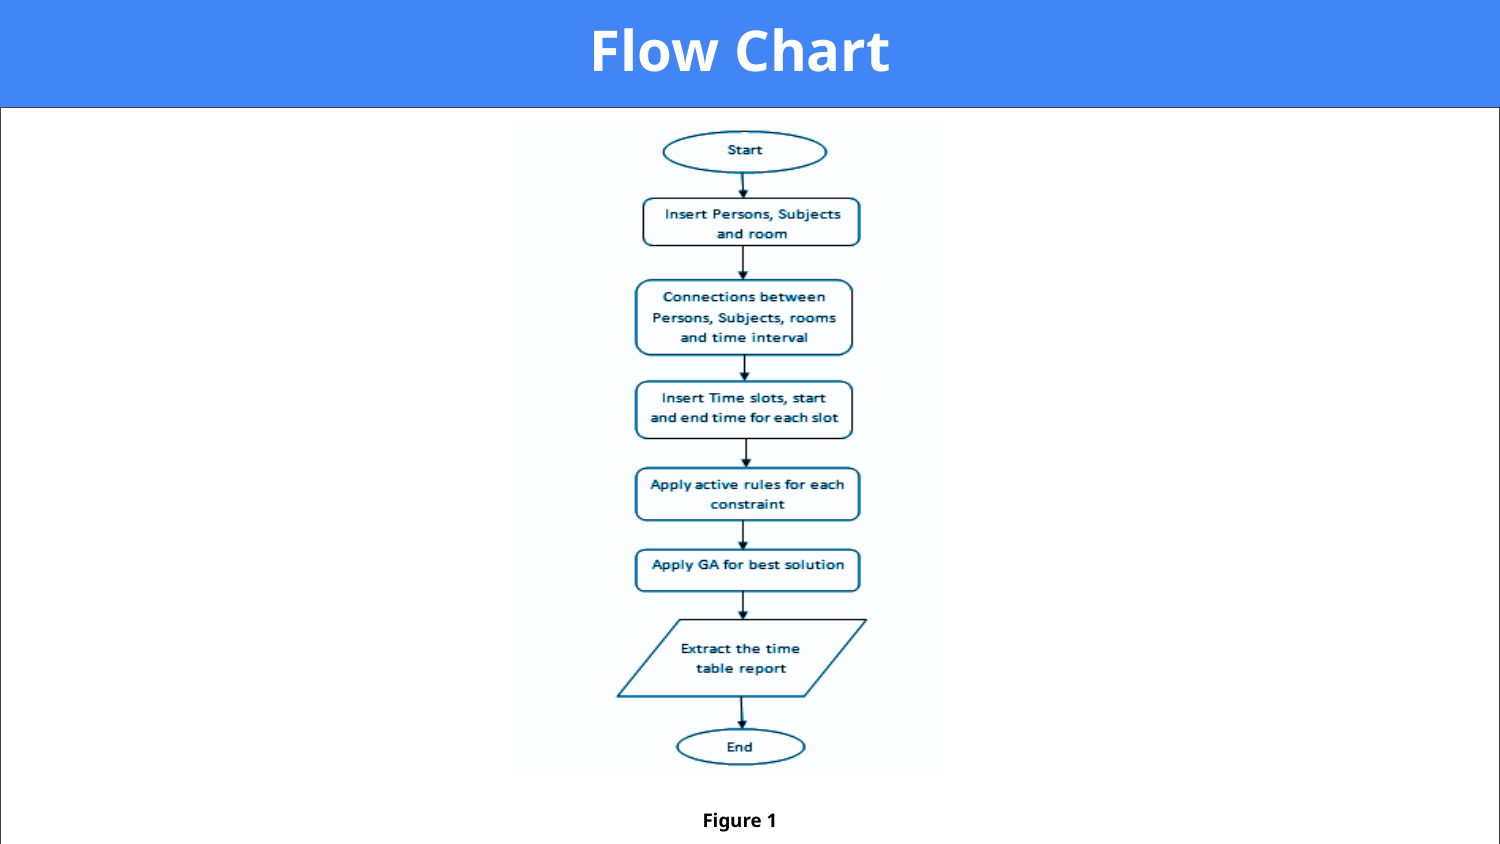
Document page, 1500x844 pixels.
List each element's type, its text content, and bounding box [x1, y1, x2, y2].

picture [510, 118, 937, 775]
text_box Figure 1 [635, 794, 845, 844]
title Flow Chart [16, 0, 1464, 99]
text_box [0, 107, 1500, 844]
